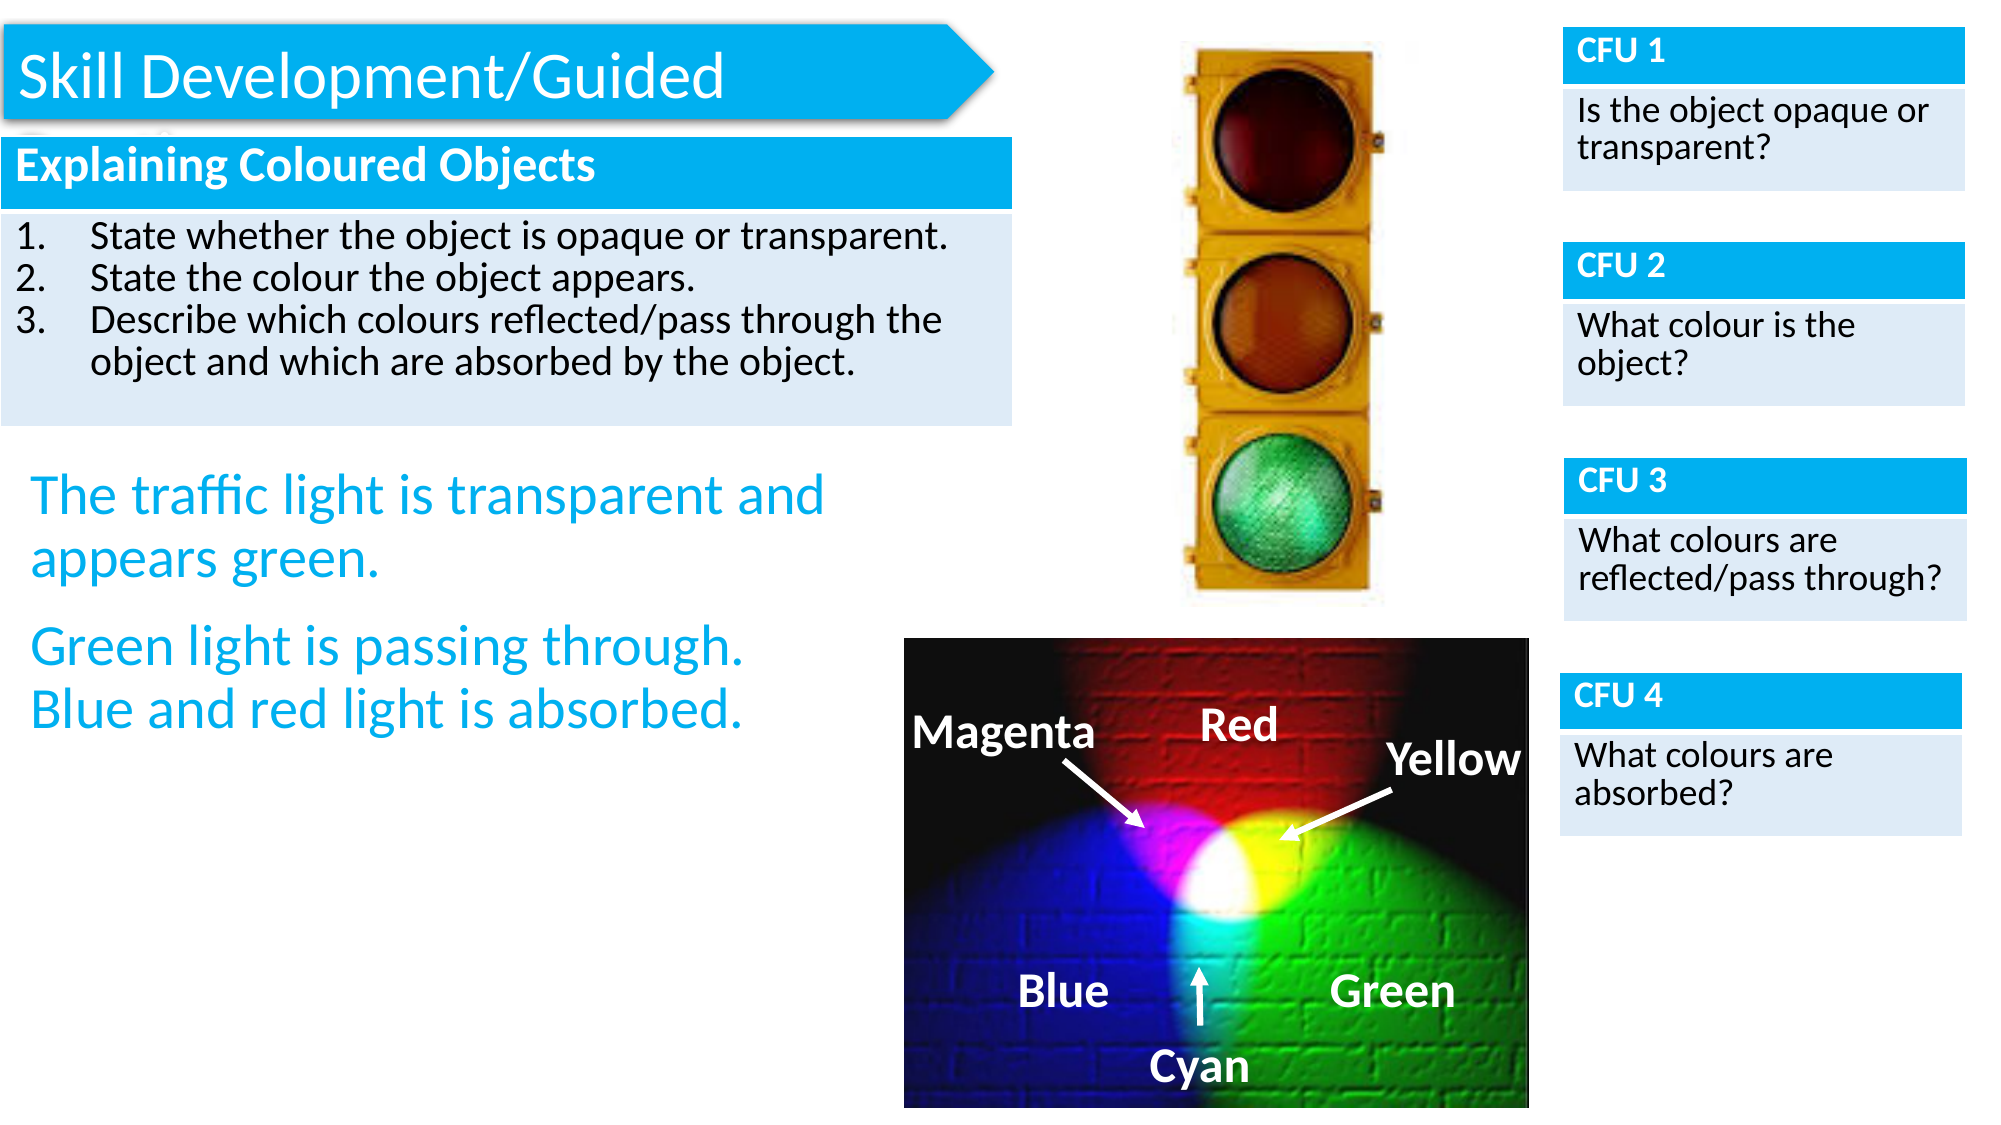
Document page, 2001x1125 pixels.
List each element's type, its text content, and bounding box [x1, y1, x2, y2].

text_box The traffic light is transparent and appears green. Green light is passing through. Blue and red light is absorbed. [14, 456, 858, 738]
table_cell What colour is the object? [1563, 304, 1965, 406]
table_header CFU 4 [1560, 673, 1962, 729]
table_header CFU 3 [1564, 458, 1967, 514]
picture [1171, 41, 1419, 607]
text_box Skill Development/Guided Practice [3, 24, 995, 119]
table_header CFU 2 [1563, 242, 1965, 299]
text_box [895, 638, 1538, 1108]
table_header Explaining Coloured Objects [1, 137, 1012, 209]
table_cell What colours are reflected/pass through? [1564, 519, 1967, 621]
table_header CFU 1 [1563, 27, 1965, 84]
table_cell State whether the object is opaque or transparent. State the colour the object appears. Describe which colours reflected/pass through the object and which are absorbed by the object. [1, 214, 1012, 426]
table_cell What colours are absorbed? [1560, 735, 1962, 836]
table_cell Is the object opaque or transparent? [1563, 89, 1965, 191]
